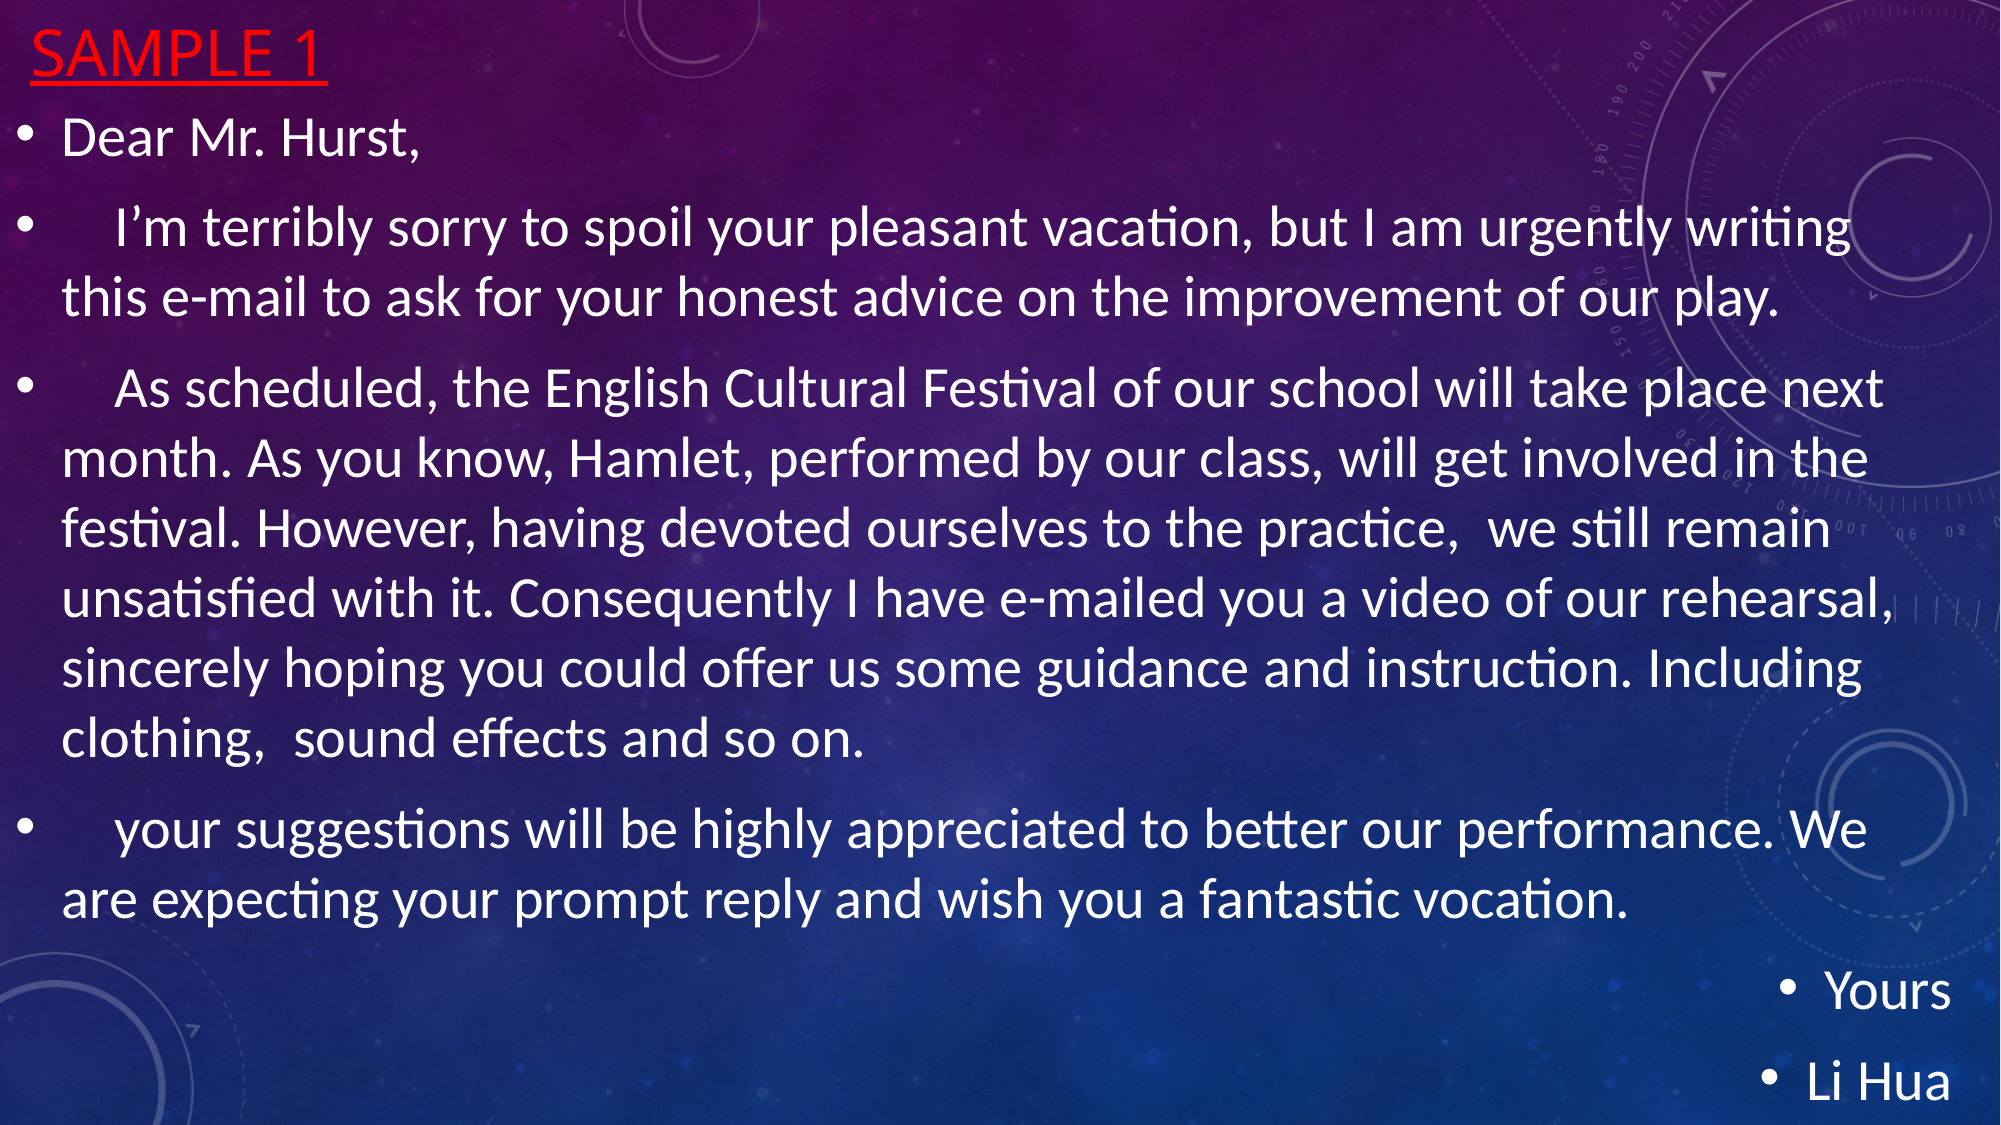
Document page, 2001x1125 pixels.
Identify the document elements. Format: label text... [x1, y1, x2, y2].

title Sample 1 [15, 0, 350, 102]
list Dear Mr. Hurst, I’m terribly sorry to spoil your pleasant vacation, but I am urgently writing this e-mail to ask for your honest advice on the improvement of our play. As scheduled, the English Cultural Festival of our school will take place next month. As you know, Hamlet, performed by our class, will get involved in the festival. However, having devoted ourselves to the practice, we still remain unsatisfied with it. Consequently I have e-mailed you a video of our rehearsal, sincerely hoping you could offer us some guidance and instruction. Including clothing, sound effects and so on. your suggestions will be highly appreciated to better our performance. We are expecting your prompt reply and wish you a fantastic vocation. Yours Li Hua [0, 305, 1968, 904]
picture [0, 0, 2001, 1125]
